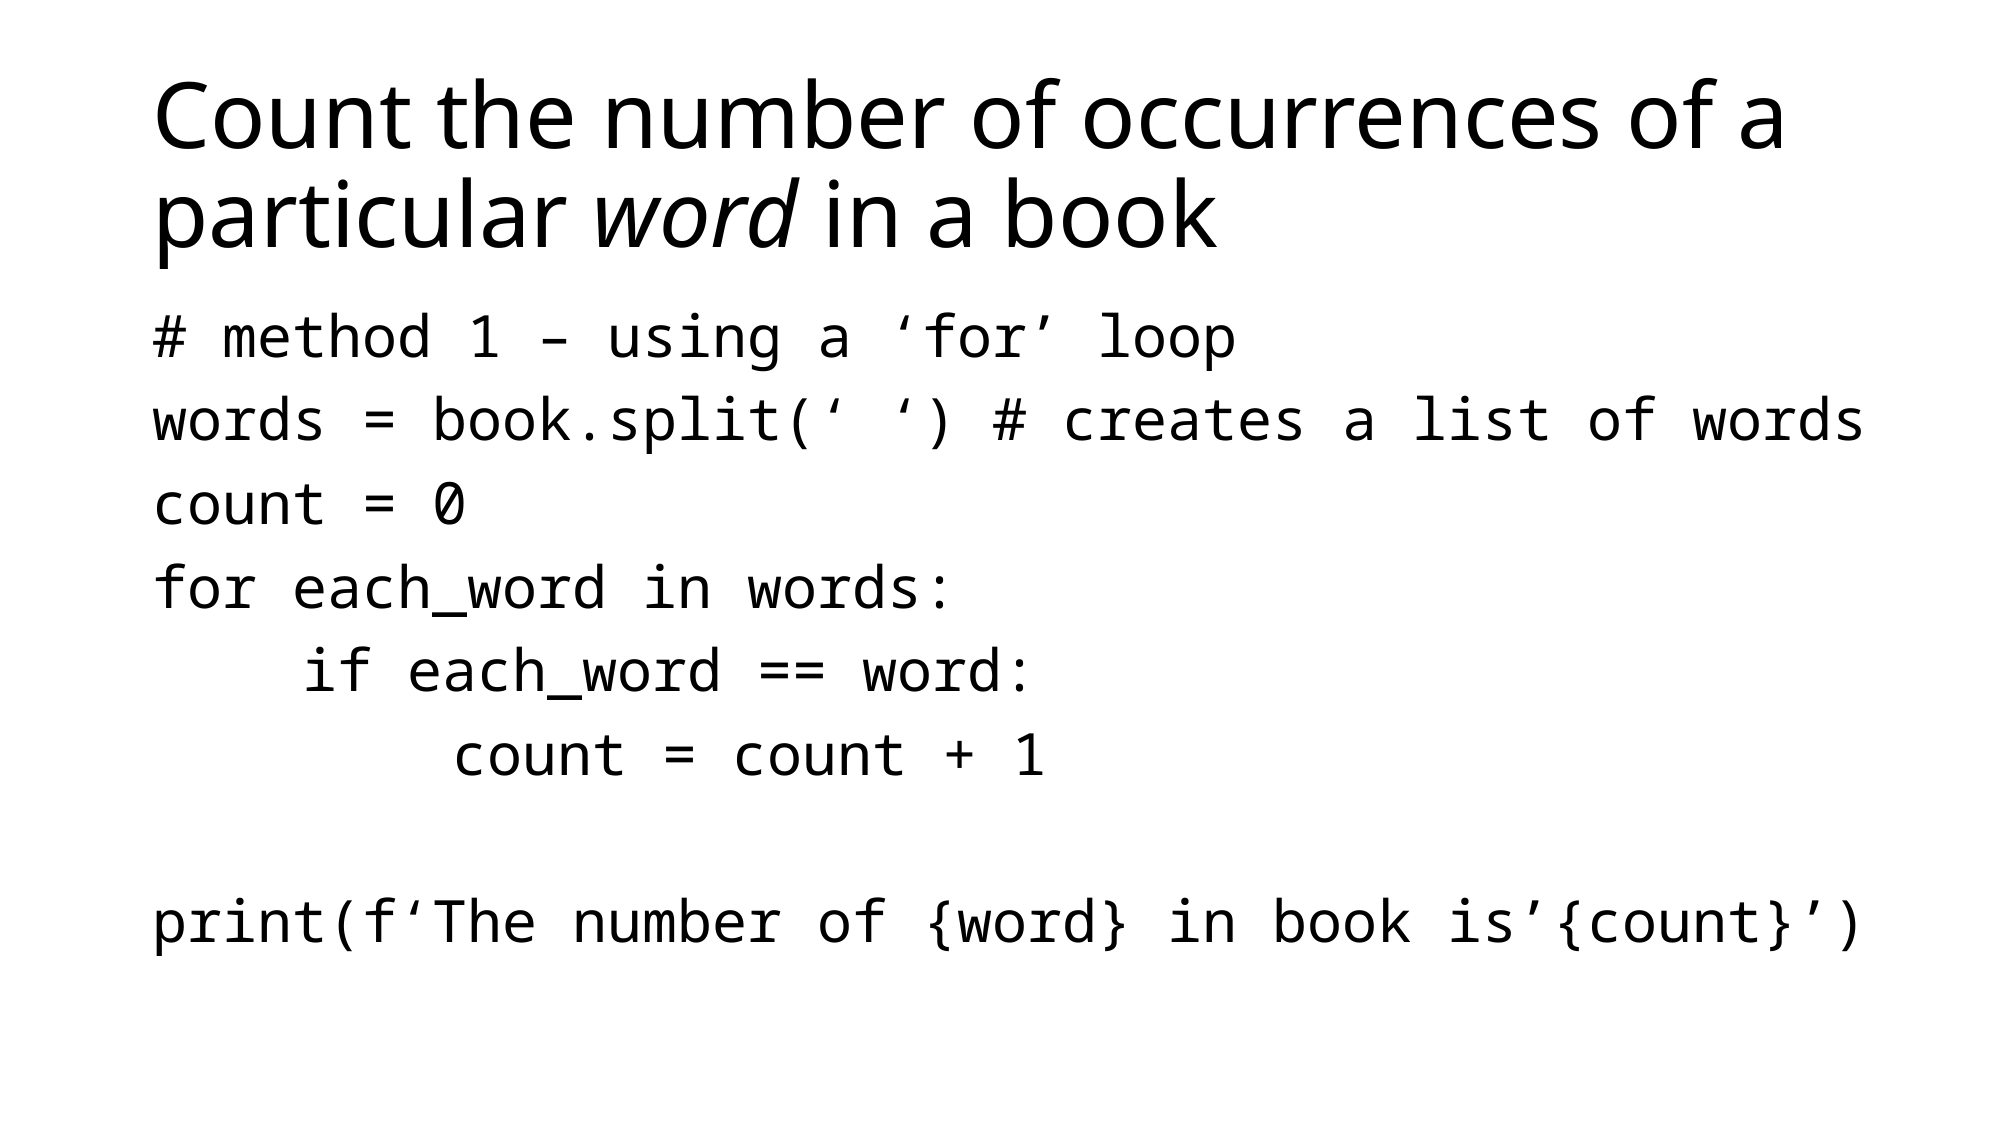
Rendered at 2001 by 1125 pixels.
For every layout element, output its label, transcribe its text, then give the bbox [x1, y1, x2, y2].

list # method 1 – using a ‘for’ loop words = book.split(‘ ‘) # creates a list of words count = 0 for each_word in words: if each_word == word: count = count + 1 print(f‘The number of {word} in book is’{count}’) [137, 299, 2000, 1014]
title Count the number of occurrences of a particular word in a book [137, 59, 1863, 278]
